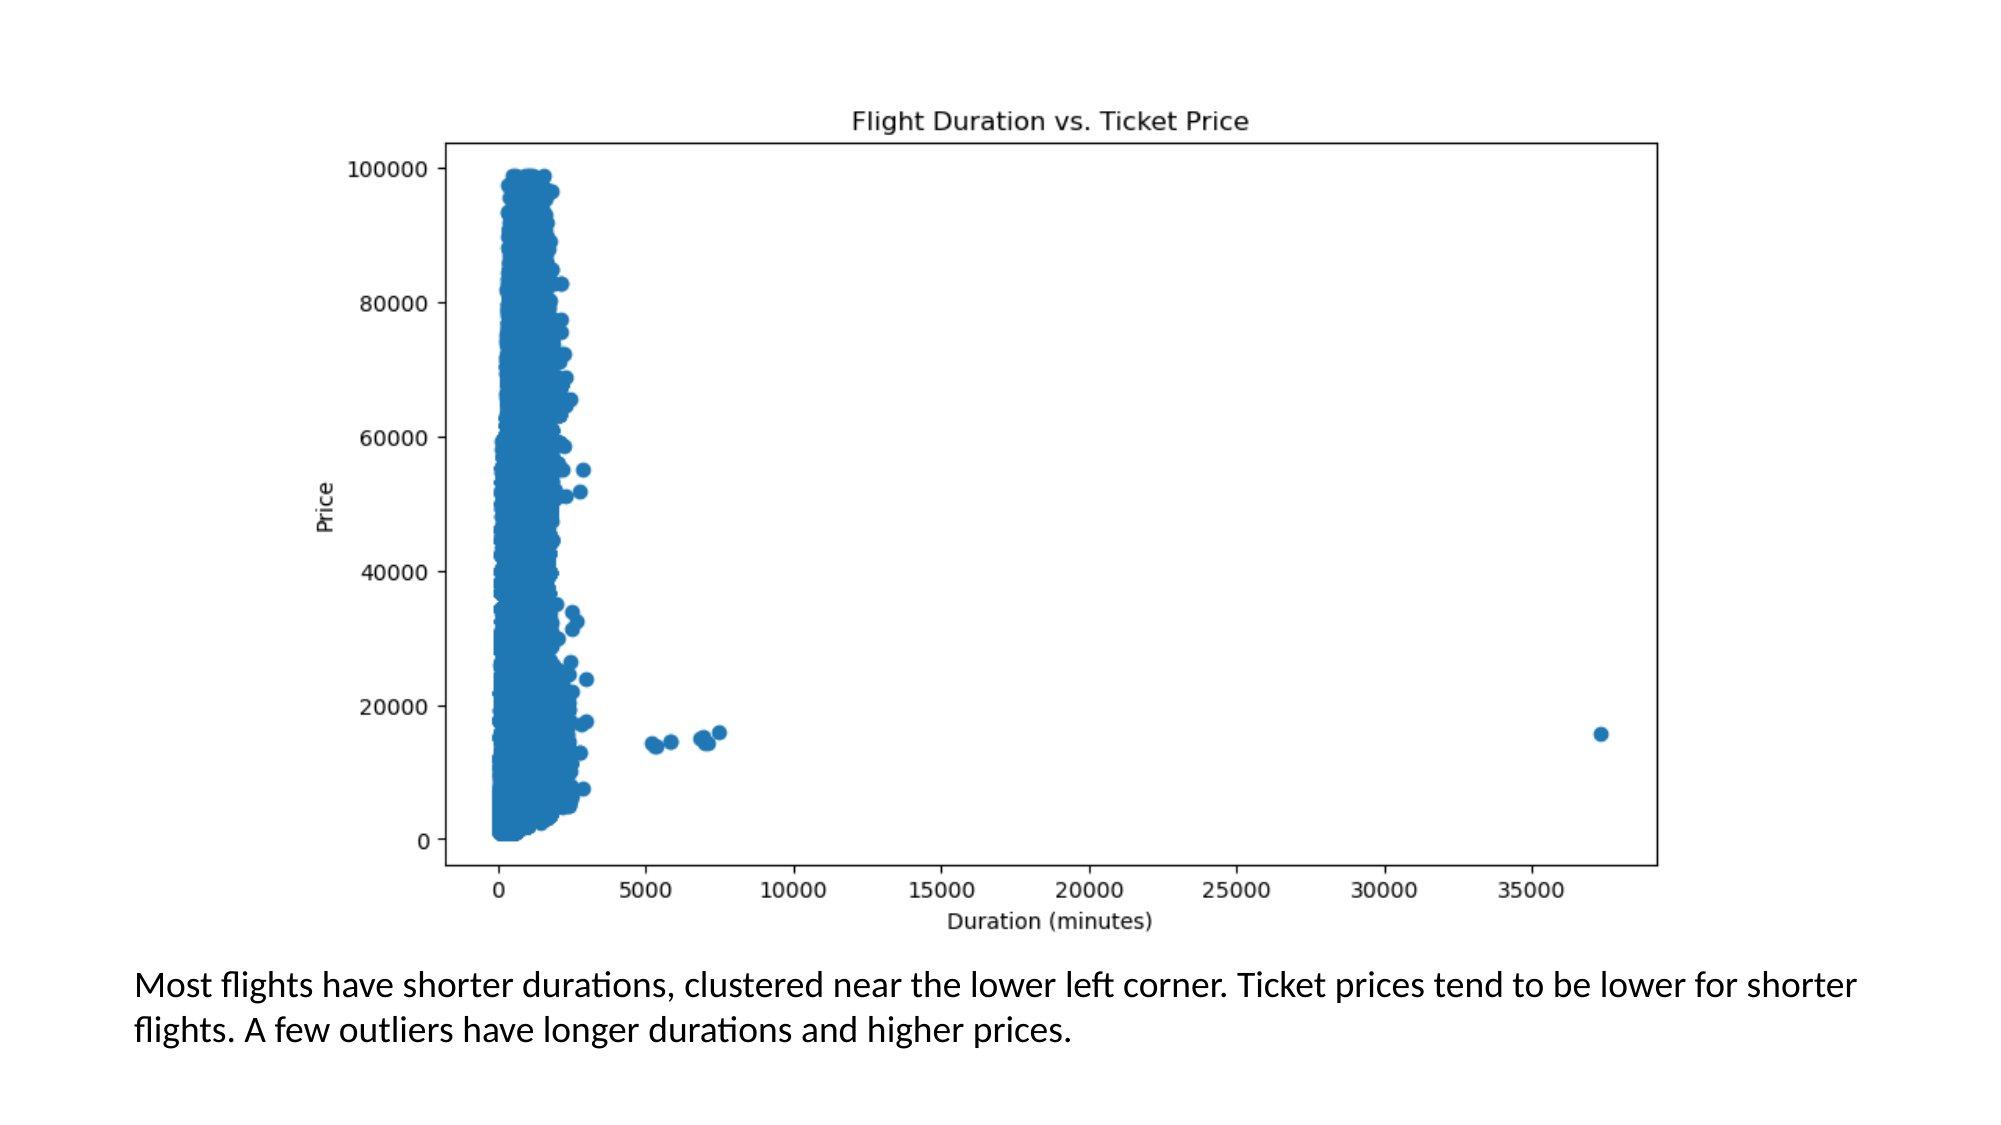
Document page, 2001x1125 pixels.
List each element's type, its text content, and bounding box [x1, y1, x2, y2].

picture [300, 96, 1671, 948]
text_box Most flights have shorter durations, clustered near the lower left corner. Ticket prices tend to be lower for shorter flights. A few outliers have longer durations and higher prices. [119, 952, 1958, 1058]
